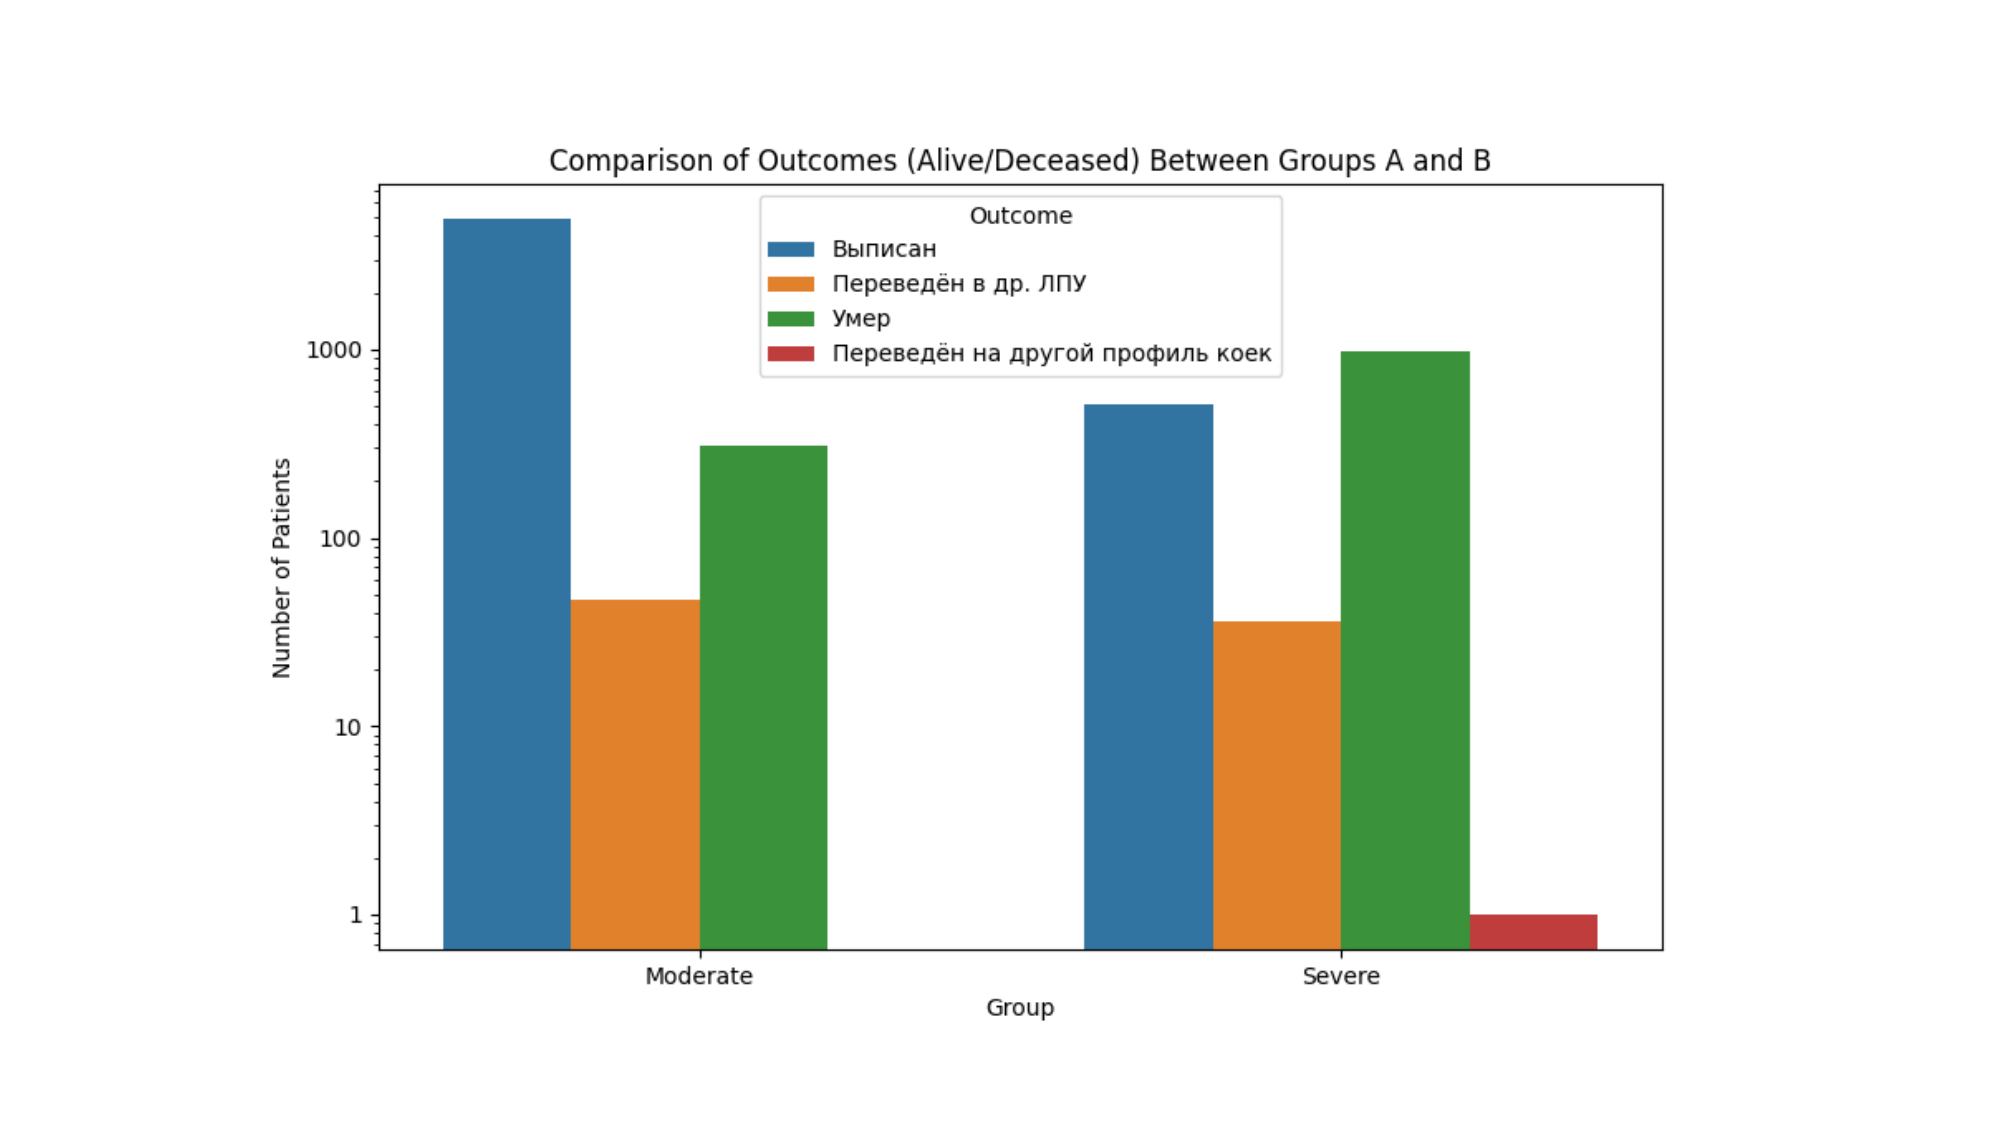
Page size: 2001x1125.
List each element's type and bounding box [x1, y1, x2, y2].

list [172, 65, 1828, 1059]
